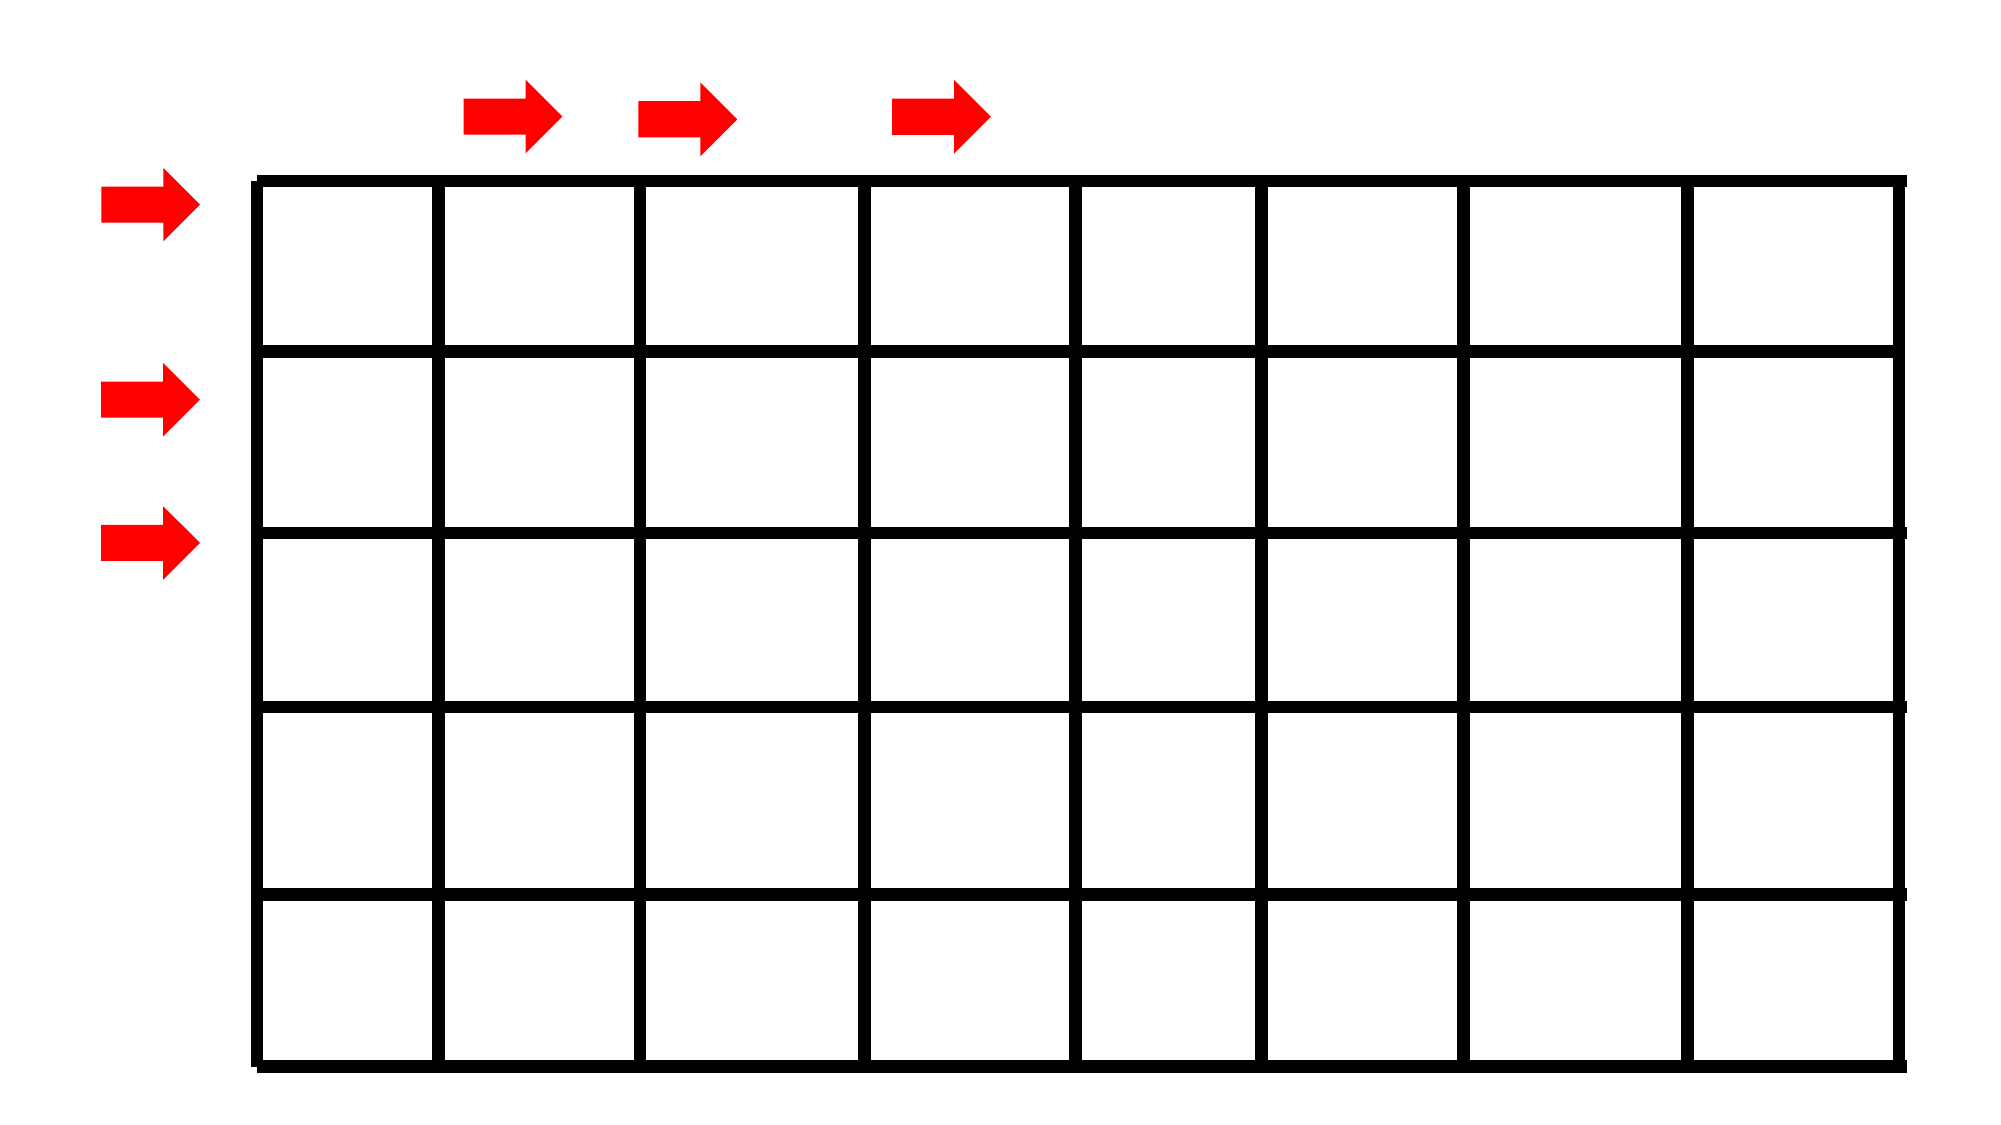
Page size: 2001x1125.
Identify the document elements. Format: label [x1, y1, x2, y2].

text_box [101, 167, 201, 242]
text_box [101, 363, 200, 437]
text_box [892, 80, 991, 154]
text_box [101, 506, 200, 580]
text_box [463, 79, 563, 154]
text_box [638, 82, 738, 157]
